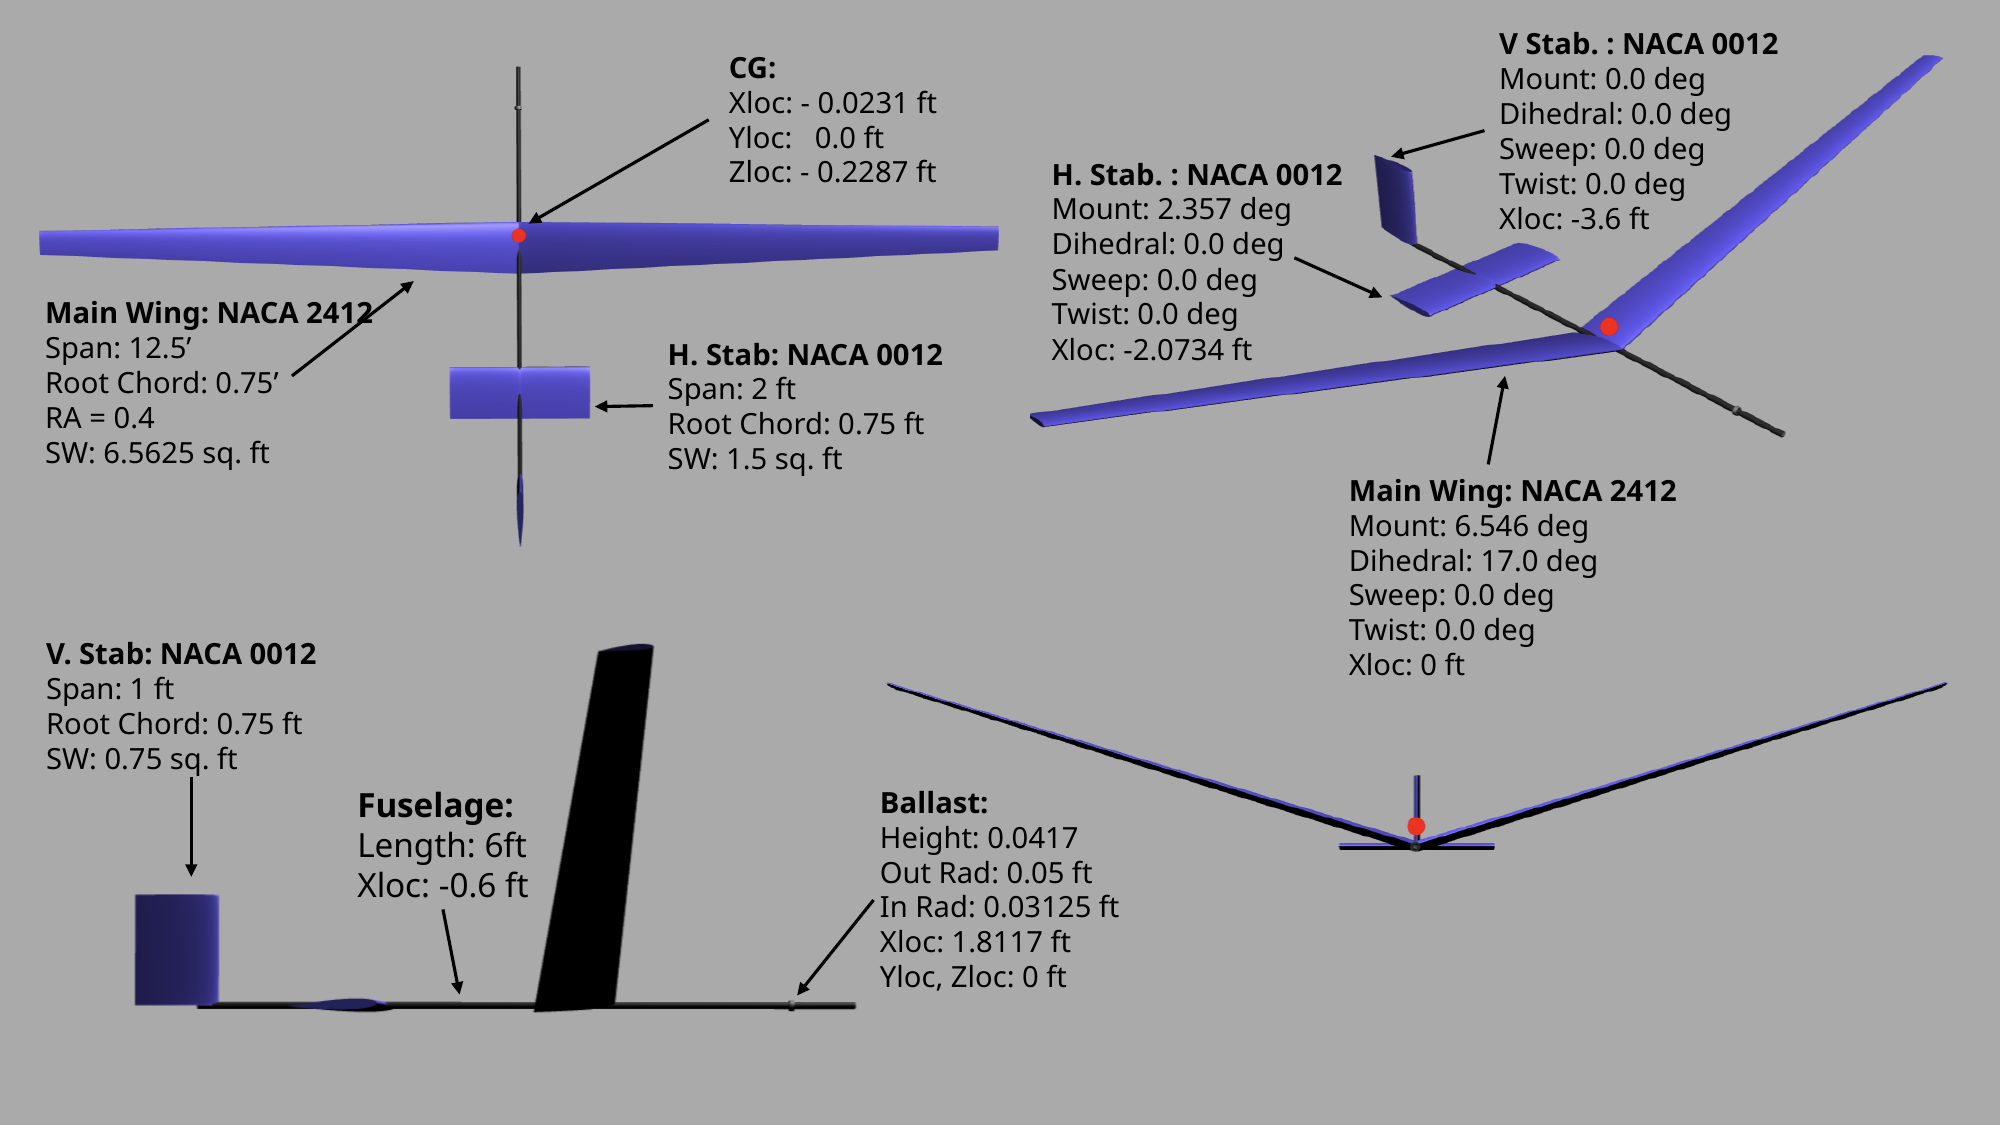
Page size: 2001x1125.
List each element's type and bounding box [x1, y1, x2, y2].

text_box [1487, 375, 1506, 465]
text_box [796, 899, 875, 996]
picture [0, 0, 2000, 1125]
text_box [1293, 257, 1383, 298]
text_box [1390, 131, 1485, 158]
text_box [291, 280, 415, 377]
text_box [528, 119, 710, 225]
text_box [442, 908, 461, 995]
